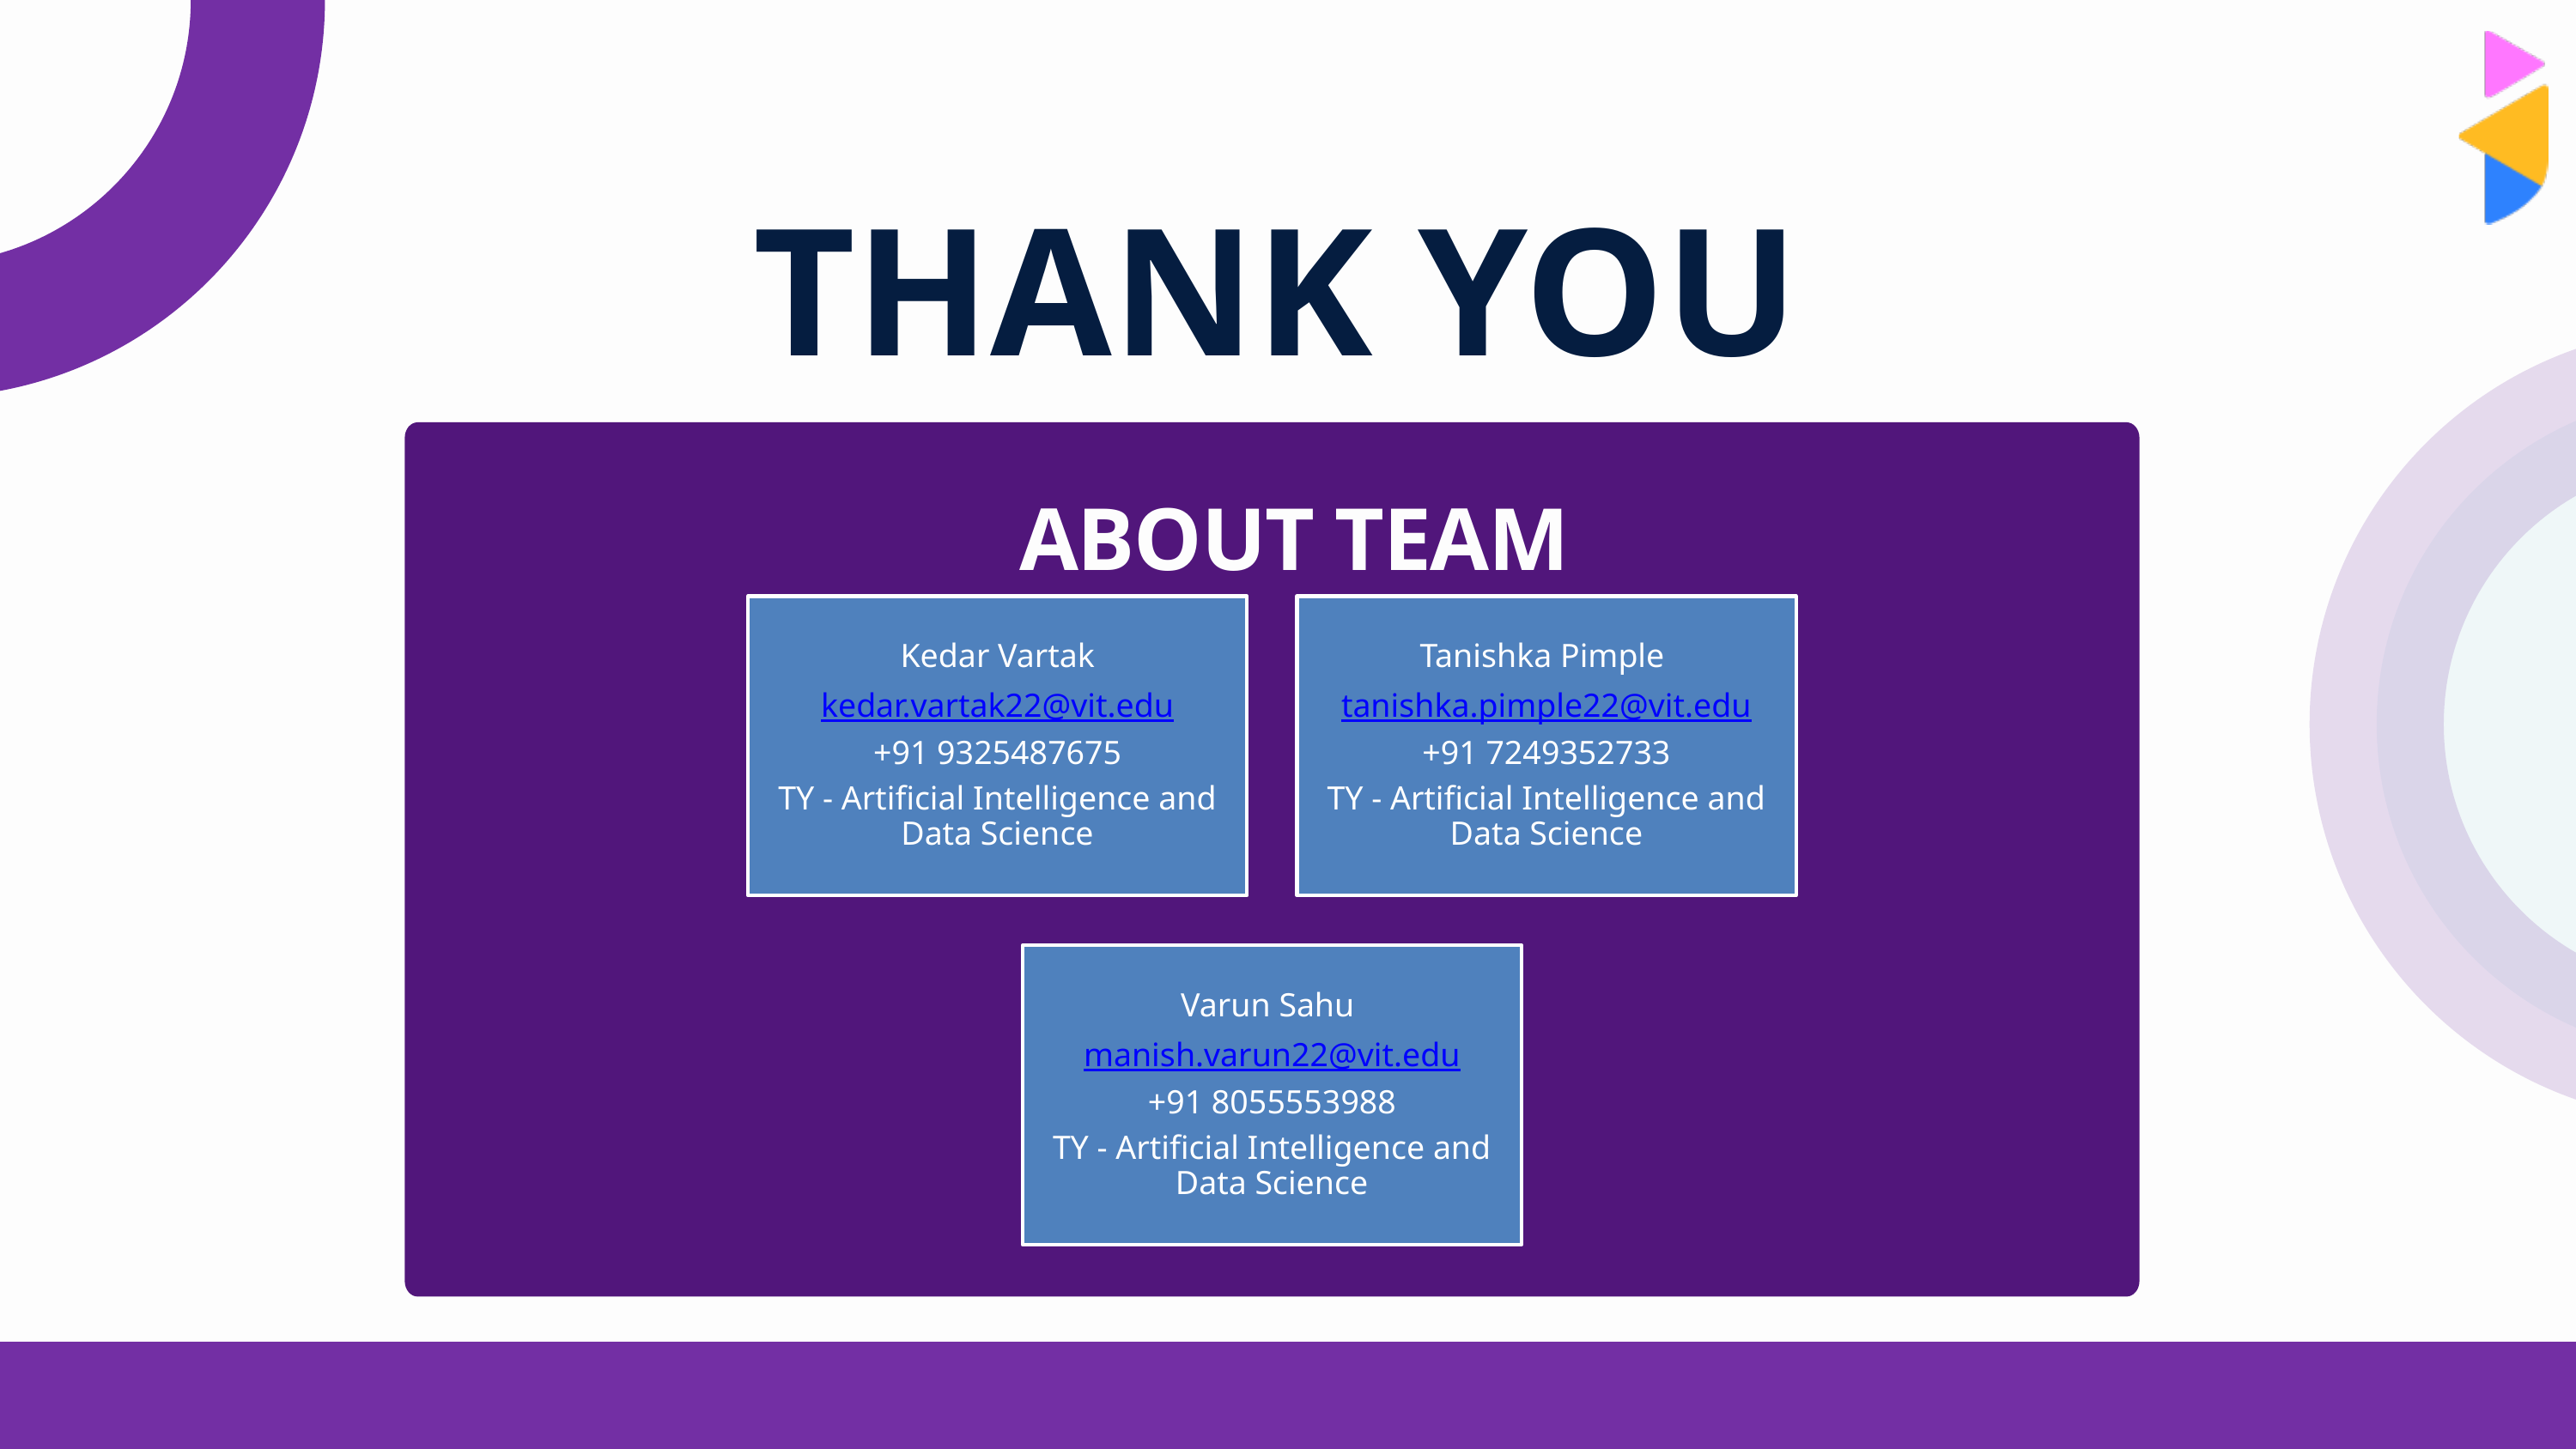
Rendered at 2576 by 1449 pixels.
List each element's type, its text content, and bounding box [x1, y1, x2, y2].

text_box [2458, 31, 2549, 225]
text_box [404, 421, 2140, 1297]
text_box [0, 1342, 2576, 1449]
text_box THANK YOU [753, 143, 1823, 391]
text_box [2376, 393, 2576, 1055]
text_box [622, 596, 1922, 1246]
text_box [0, 0, 258, 331]
